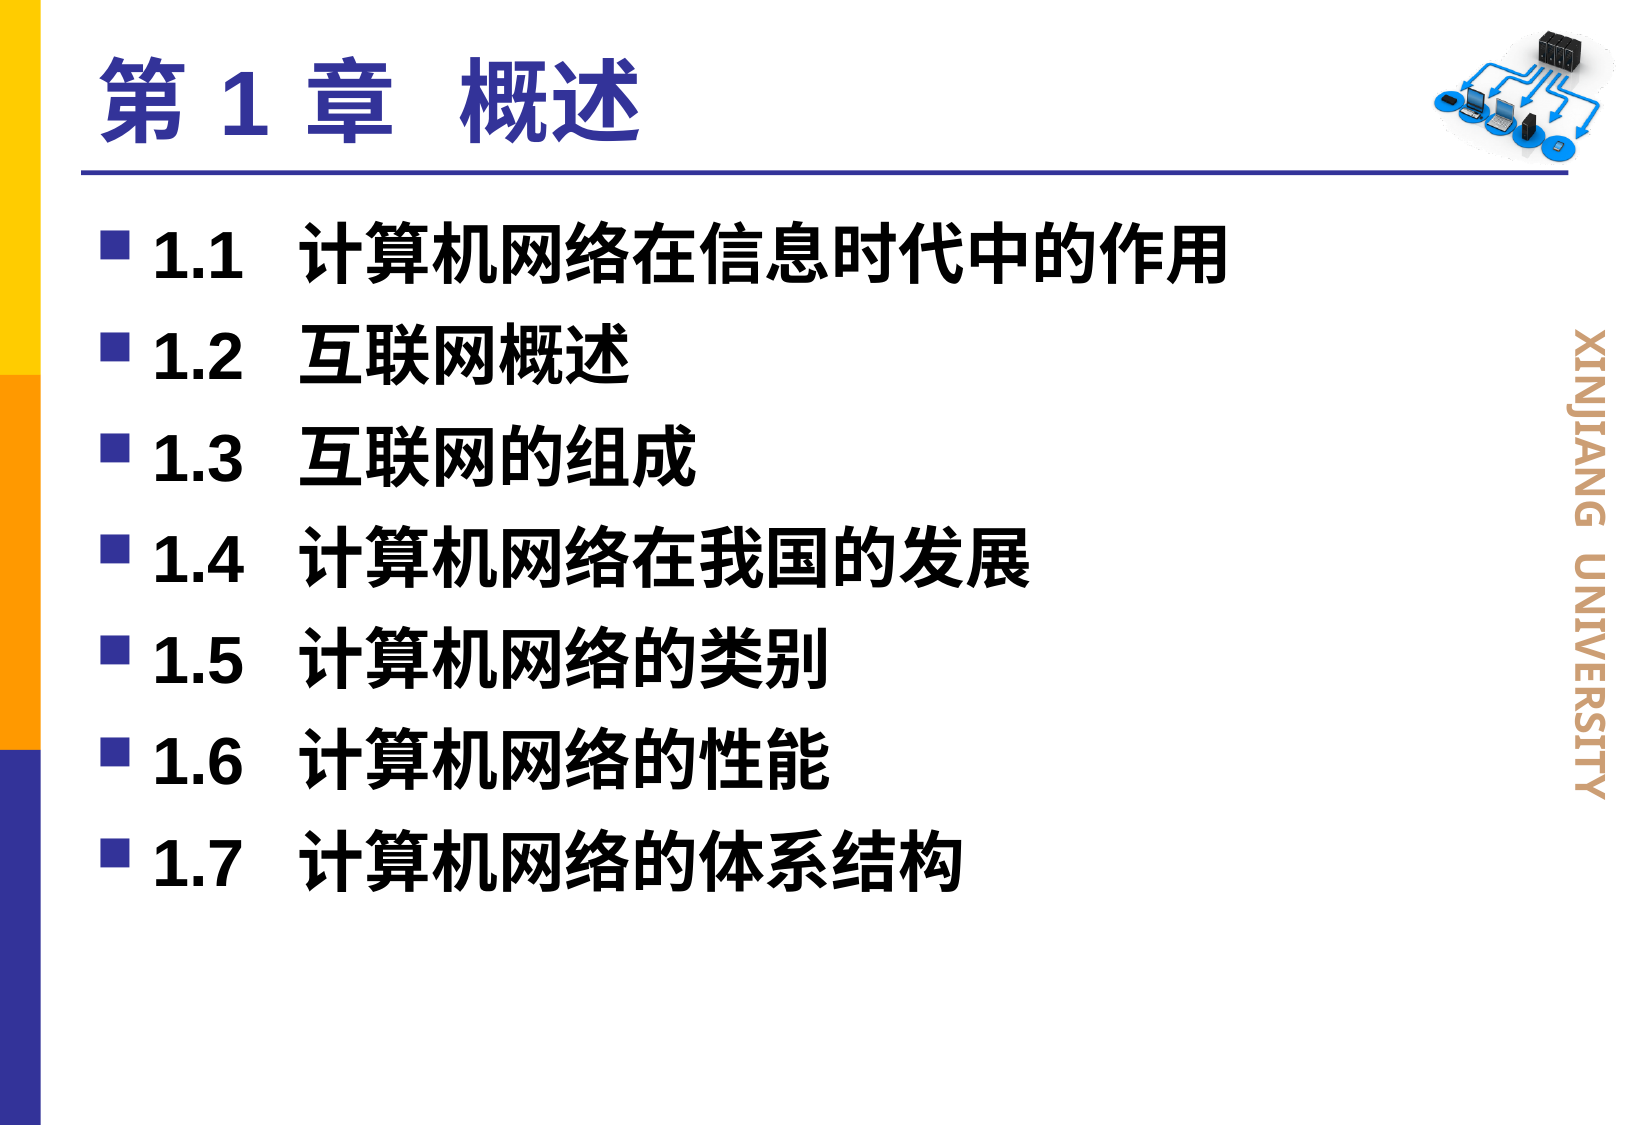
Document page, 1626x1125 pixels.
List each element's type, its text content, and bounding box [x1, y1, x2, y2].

picture [1431, 30, 1616, 165]
list 1.1 计算机网络在信息时代中的作用 1.2 互联网概述 1.3 互联网的组成 1.4 计算机网络在我国的发展 1.5 计算机网络的类别 1.6 计算机网络的性能 1.7 计算机网络的体系结构 [81, 196, 1569, 1006]
title 第 1 章 概述 [81, 30, 1569, 161]
